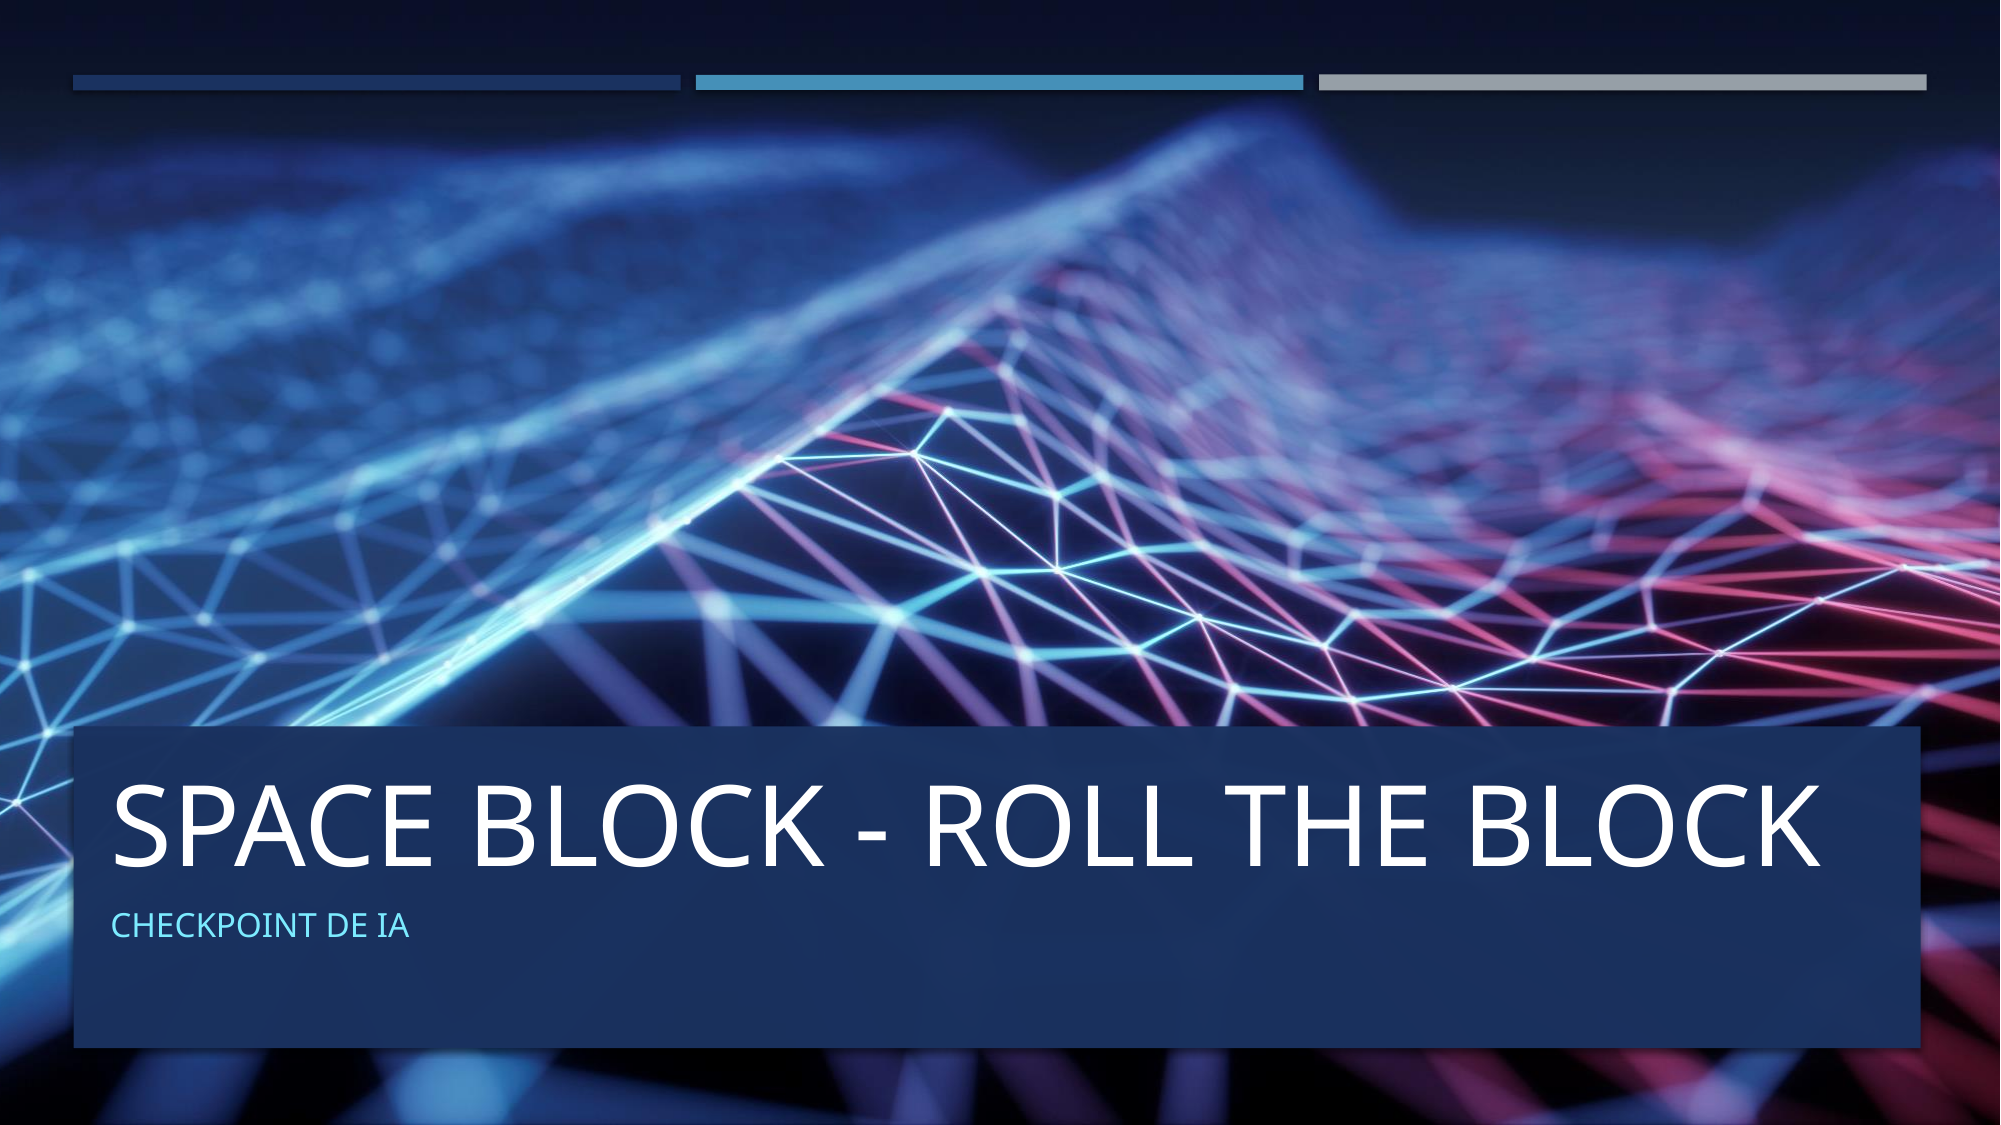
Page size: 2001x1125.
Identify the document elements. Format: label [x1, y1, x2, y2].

text_box [72, 73, 1928, 92]
picture [0, 0, 2000, 1125]
